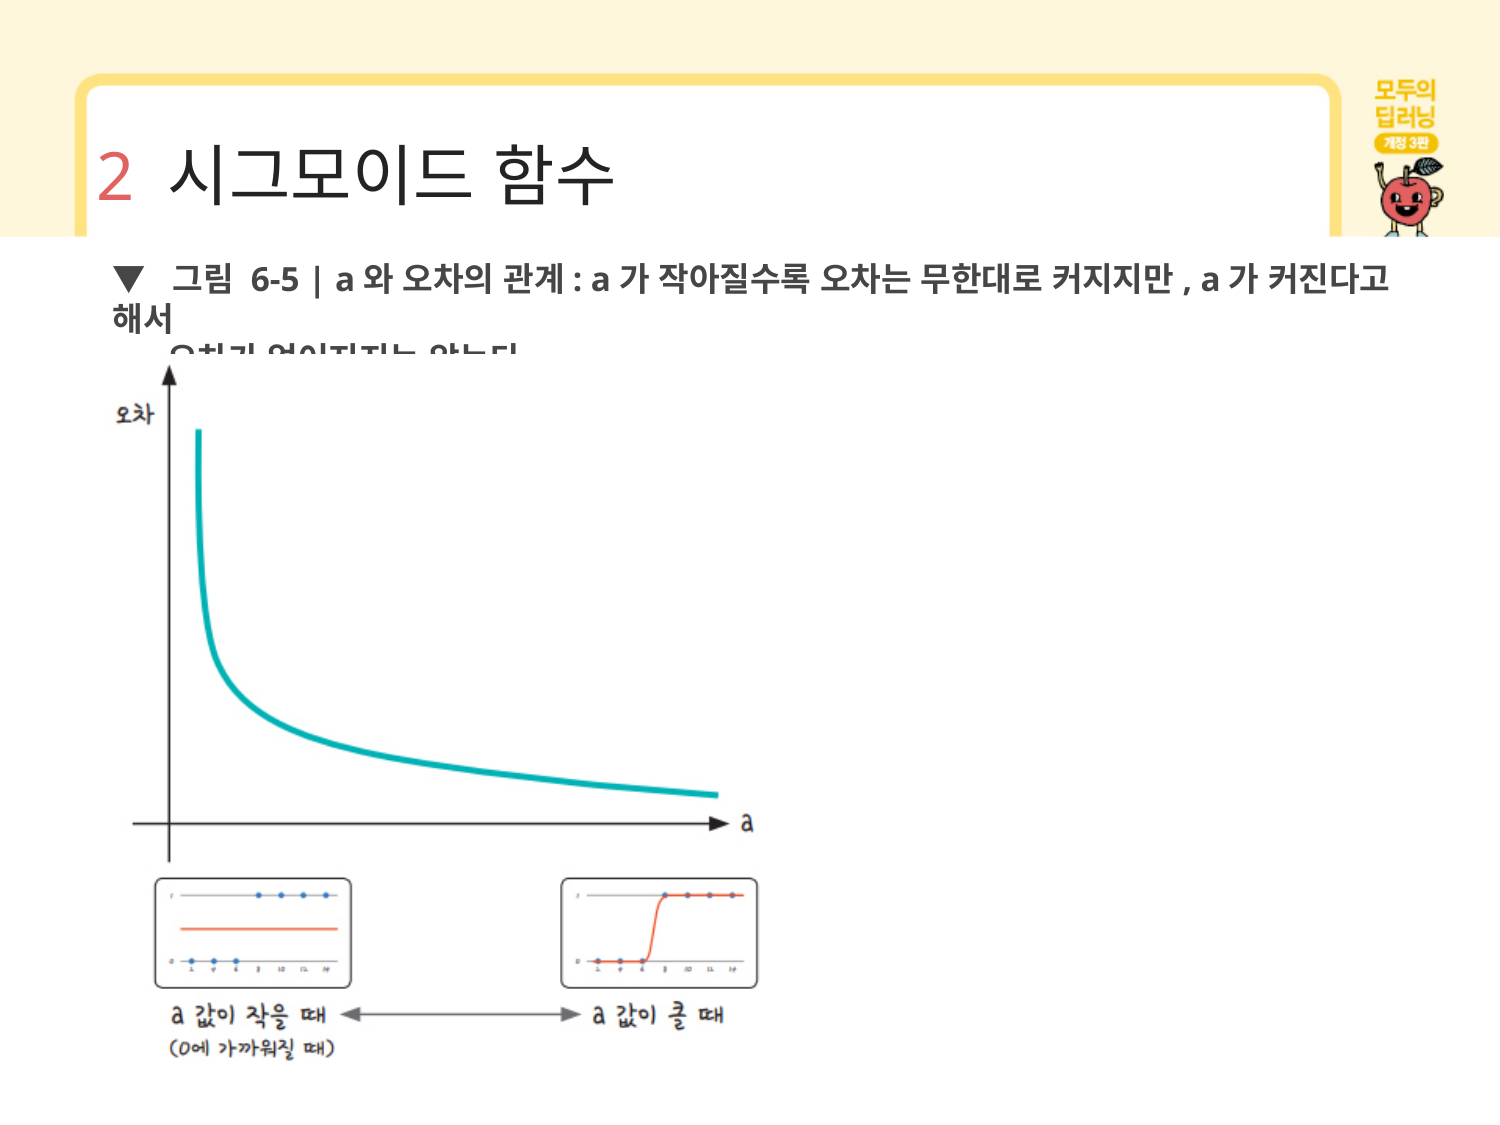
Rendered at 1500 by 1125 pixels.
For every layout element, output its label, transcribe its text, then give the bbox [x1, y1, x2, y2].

picture [0, 0, 1500, 1125]
text_box ▼ 그림 6-5 | a와 오차의 관계: a가 작아질수록 오차는 무한대로 커지지만, a가 커진다고 해서 오차가 없어지지는 않는다 [97, 251, 1424, 317]
title 2 시그모이드 함수 [81, 90, 1412, 222]
